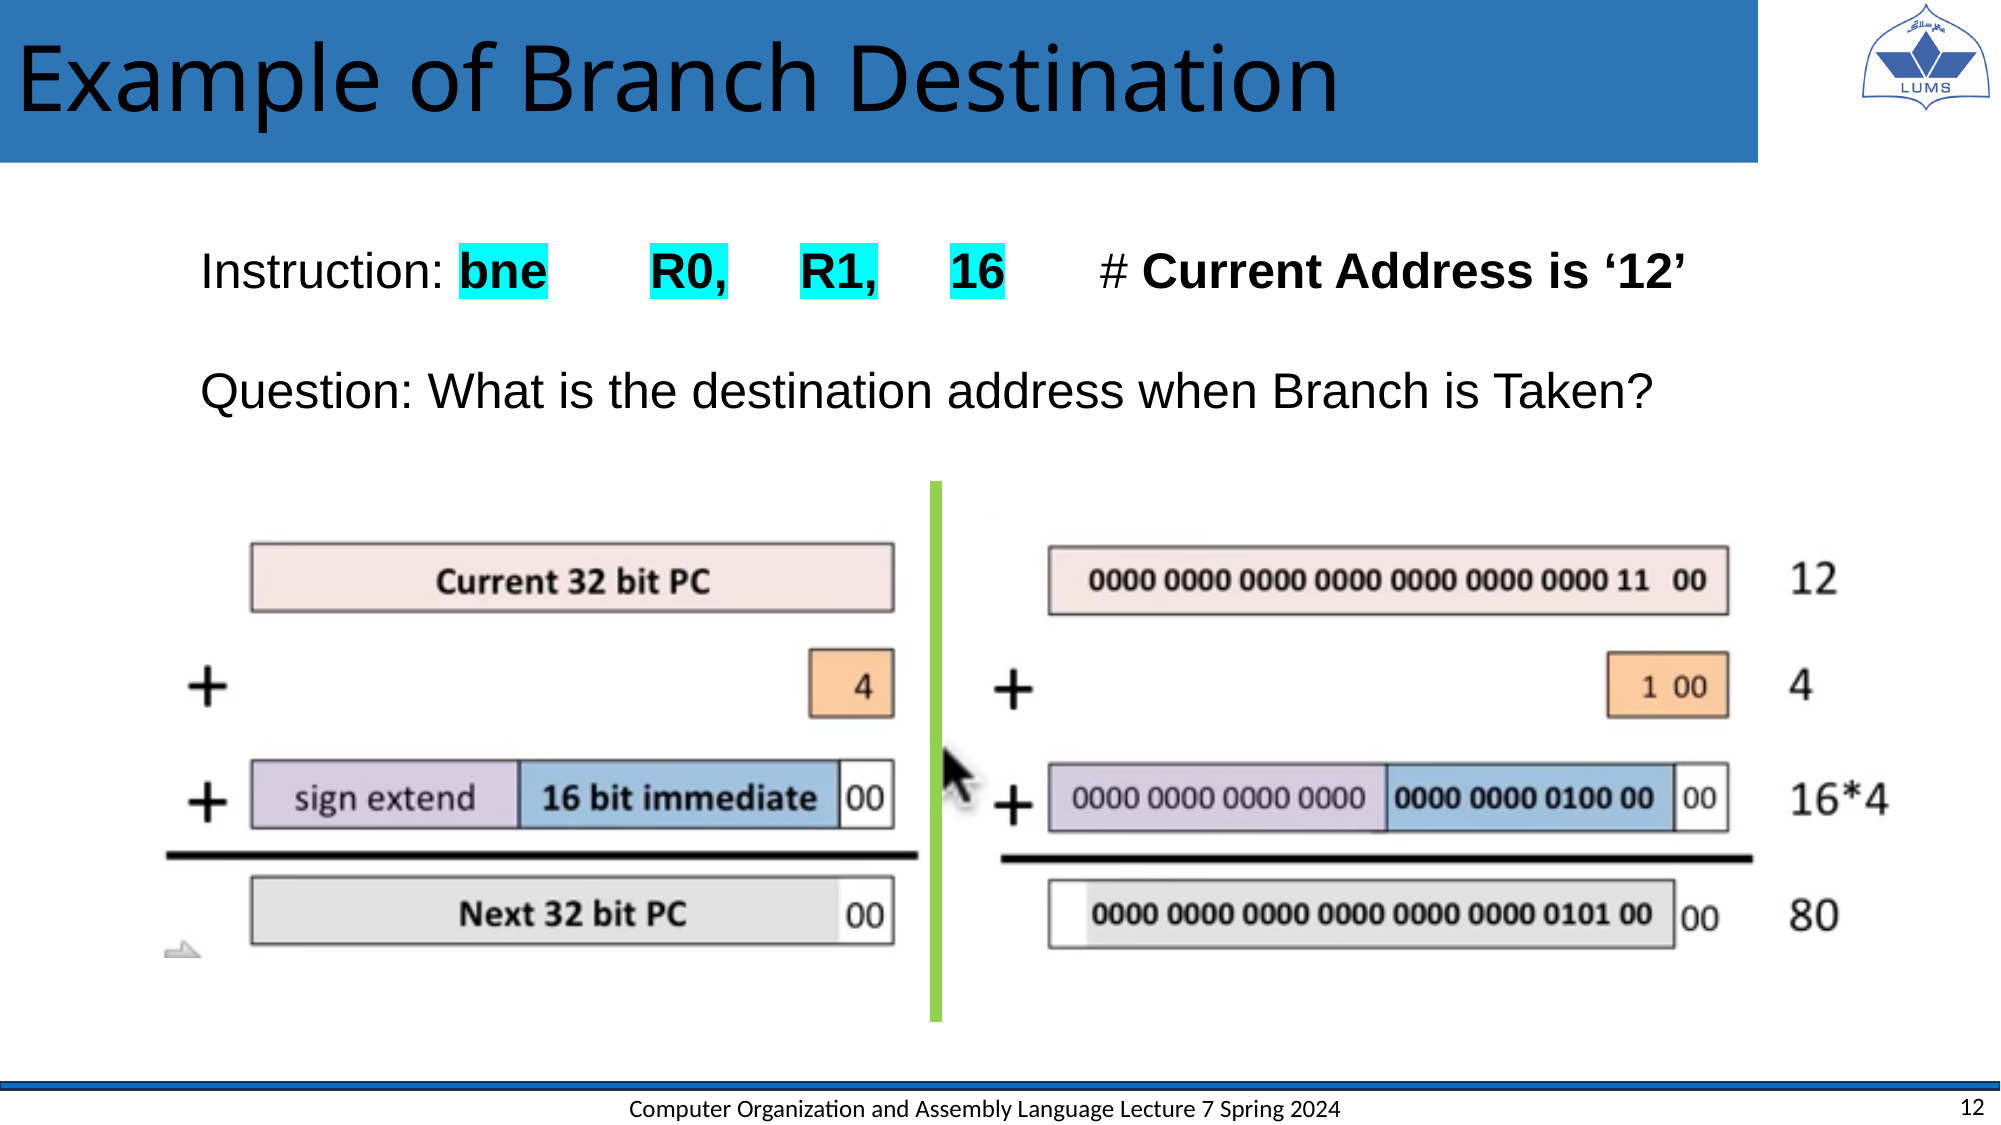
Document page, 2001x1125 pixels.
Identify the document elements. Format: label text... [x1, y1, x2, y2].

footer Computer Organization and Assembly Language Lecture 7 Spring 2024 [588, 1086, 1384, 1125]
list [936, 512, 1905, 958]
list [159, 512, 935, 958]
title Example of Branch Destination [0, 0, 1758, 163]
text_box Instruction: bne R0, R1, 16 # Current Address is ‘12’ Question: What is the destination address when Branch is Taken? [185, 230, 1703, 426]
slide_number 12 [1550, 1086, 2000, 1125]
